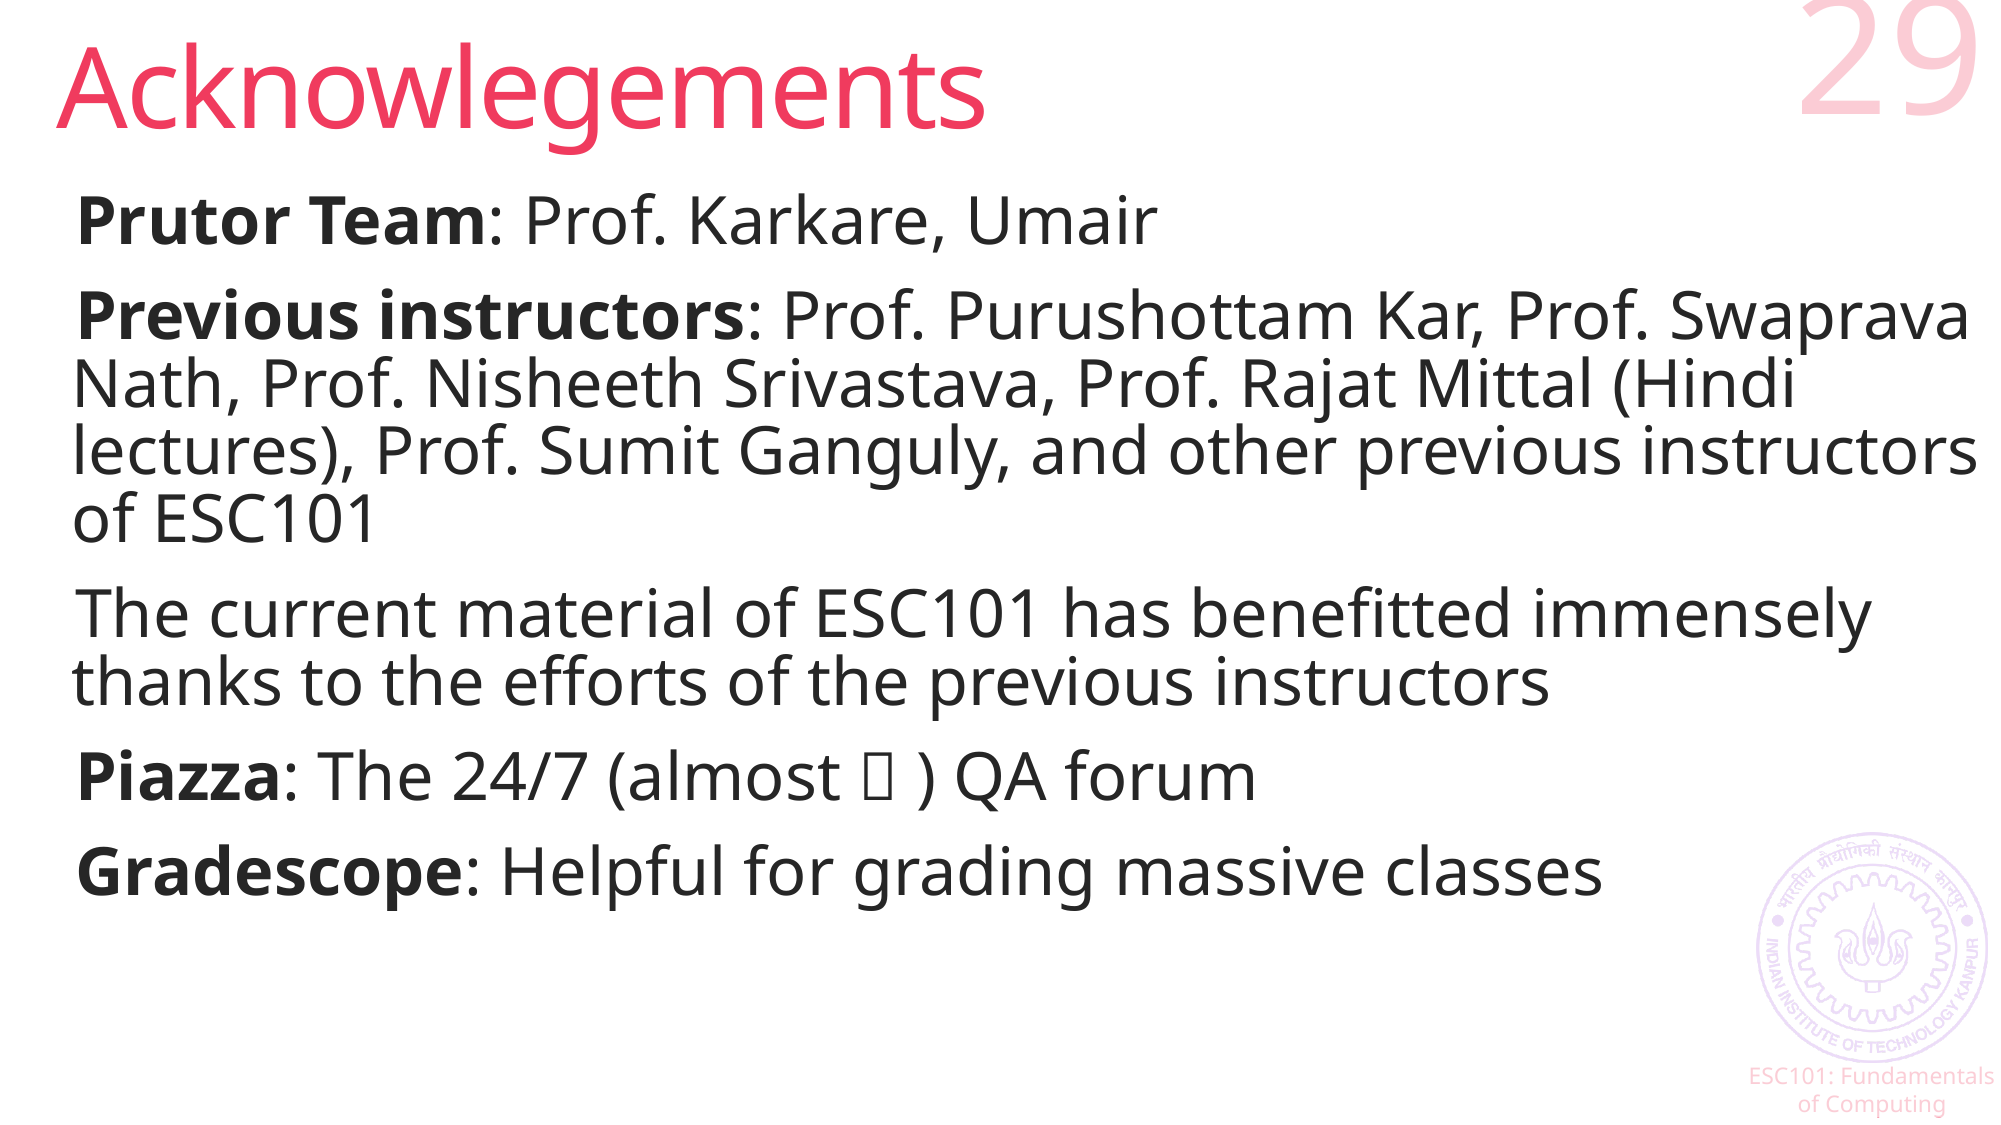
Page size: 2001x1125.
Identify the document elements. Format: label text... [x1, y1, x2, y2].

title Acknowlegements [41, 5, 1945, 182]
list Prutor Team: Prof. Karkare, Umair Previous instructors: Prof. Purushottam Kar, Prof. Swaprava Nath, Prof. Nisheeth Srivastava, Prof. Rajat Mittal (Hindi lectures), Prof. Sumit Ganguly, and other previous instructors of ESC101 The current material of ESC101 has benefitted immensely thanks to the efforts of the previous instructors Piazza: The 24/7 (almost  ) QA forum Gradescope: Helpful for grading massive classes [41, 182, 2000, 1052]
slide_number 29 [1520, 6, 2000, 183]
